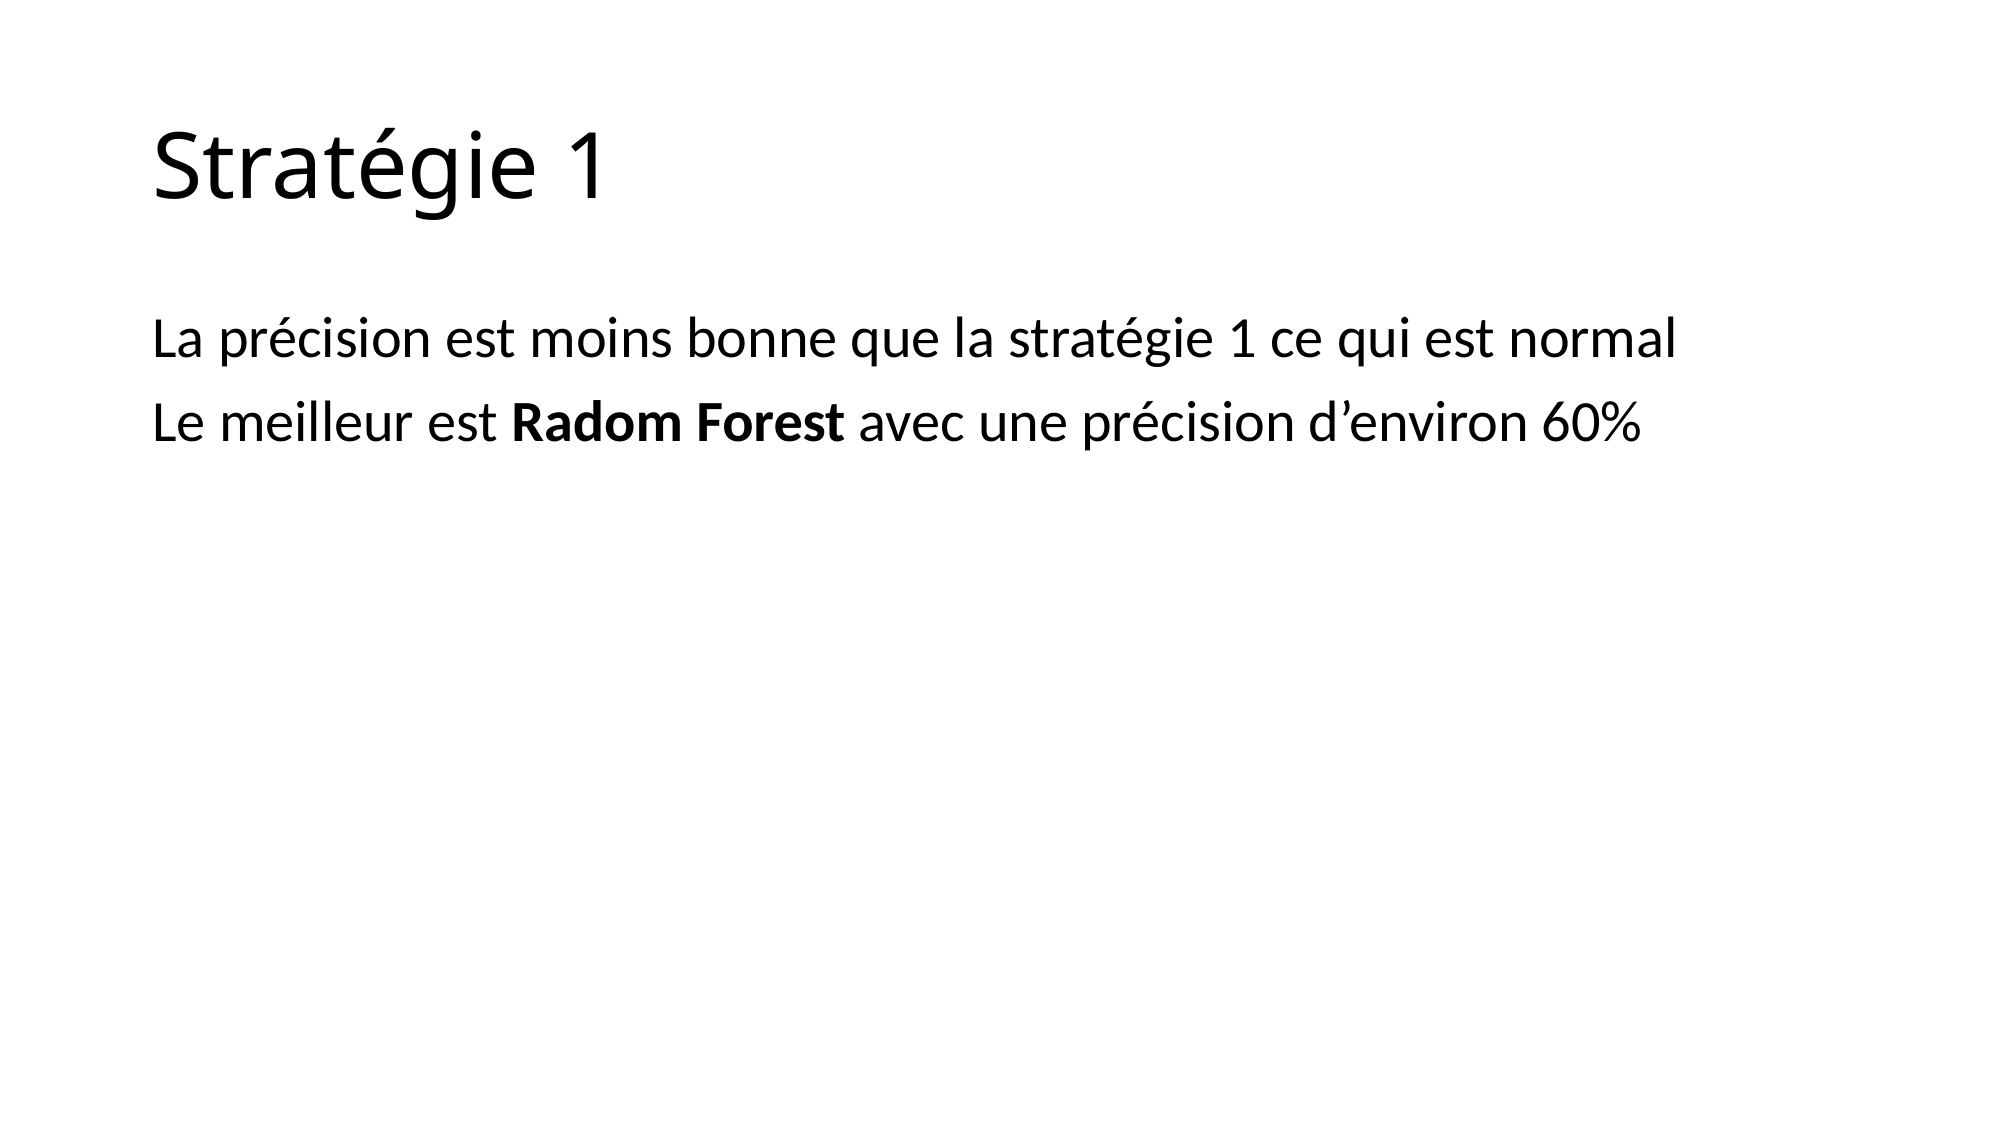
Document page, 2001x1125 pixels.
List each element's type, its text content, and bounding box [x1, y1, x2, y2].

title Stratégie 1 [137, 59, 1863, 278]
list La précision est moins bonne que la stratégie 1 ce qui est normal Le meilleur est Radom Forest avec une précision d’environ 60% [137, 299, 1863, 1014]
